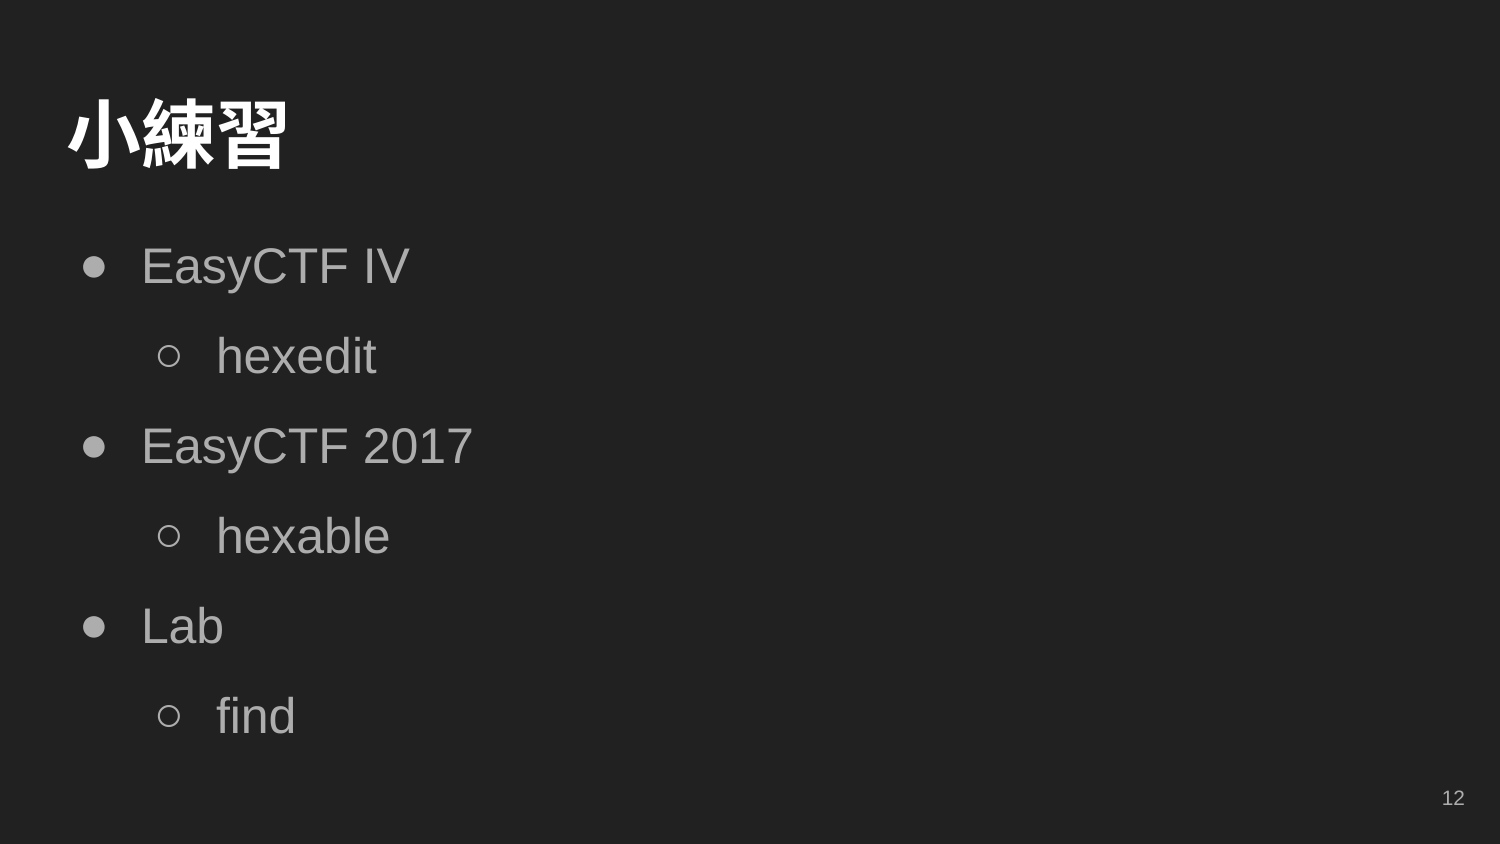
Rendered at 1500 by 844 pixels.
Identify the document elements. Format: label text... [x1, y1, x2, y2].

slide_number ‹#› [1389, 764, 1480, 830]
title 小練習 [51, 72, 1449, 167]
list EasyCTF IV hexedit EasyCTF 2017 hexable Lab find [51, 189, 1449, 750]
